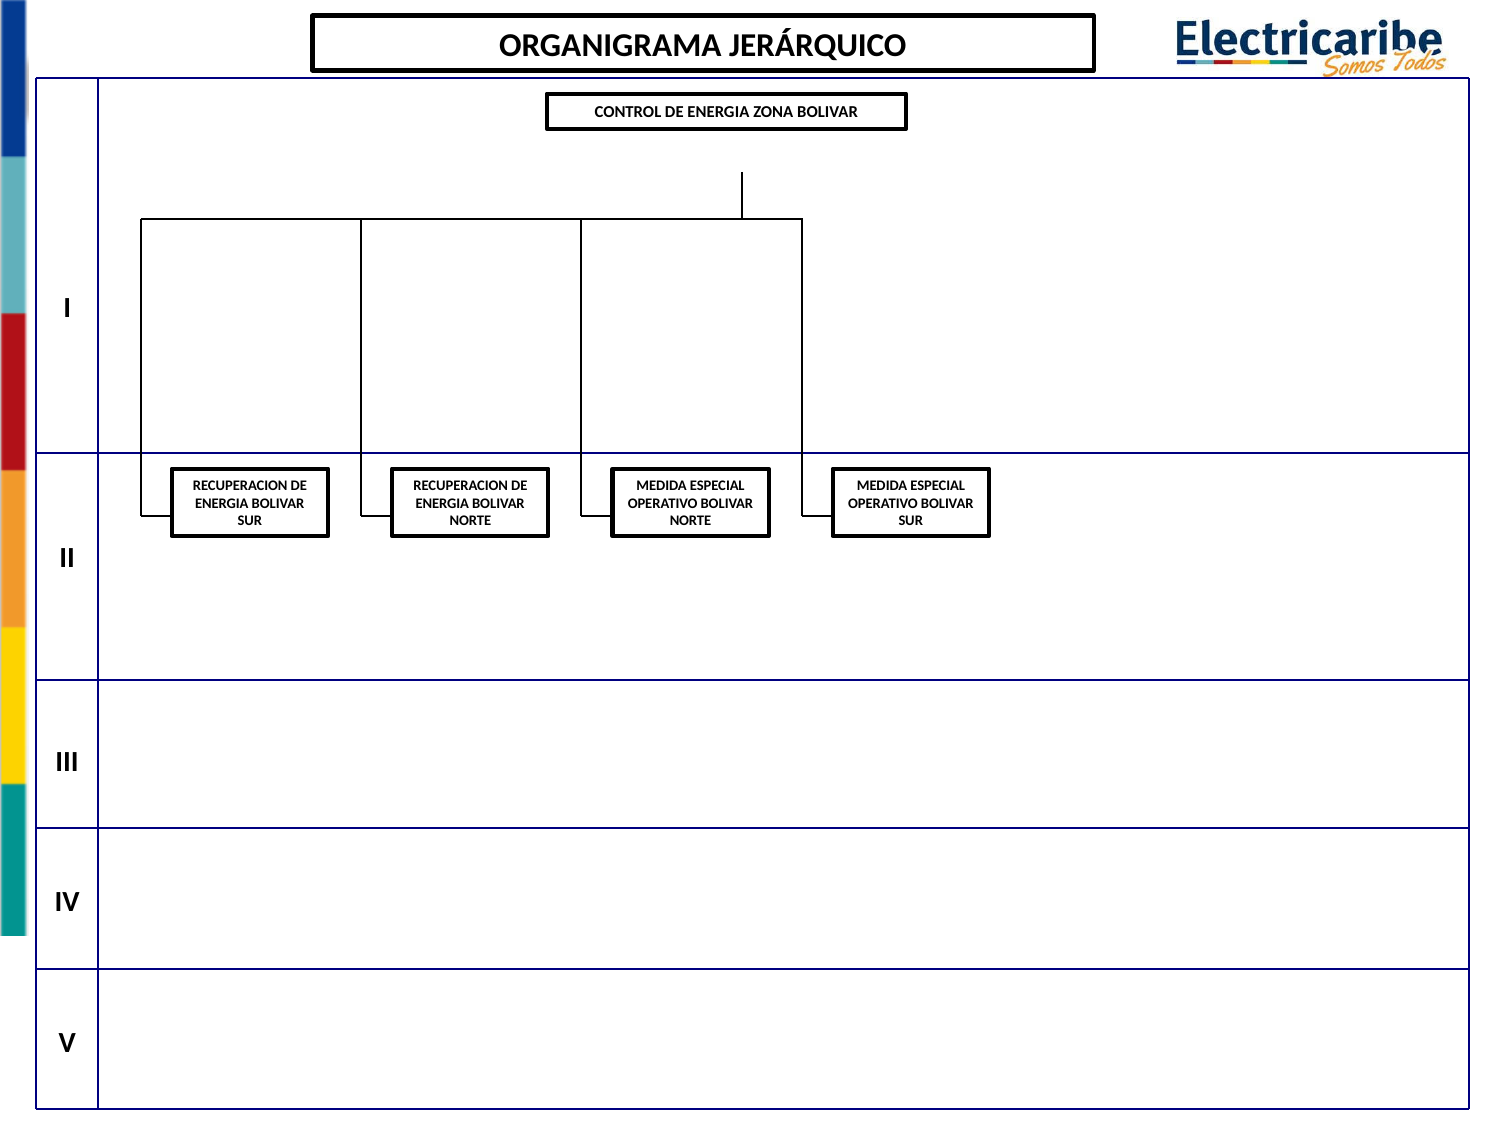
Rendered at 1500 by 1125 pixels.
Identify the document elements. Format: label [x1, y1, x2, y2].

picture [1171, 15, 1449, 77]
text_box [312, 15, 1094, 71]
picture [0, 0, 29, 937]
text_box [35, 77, 1470, 1110]
